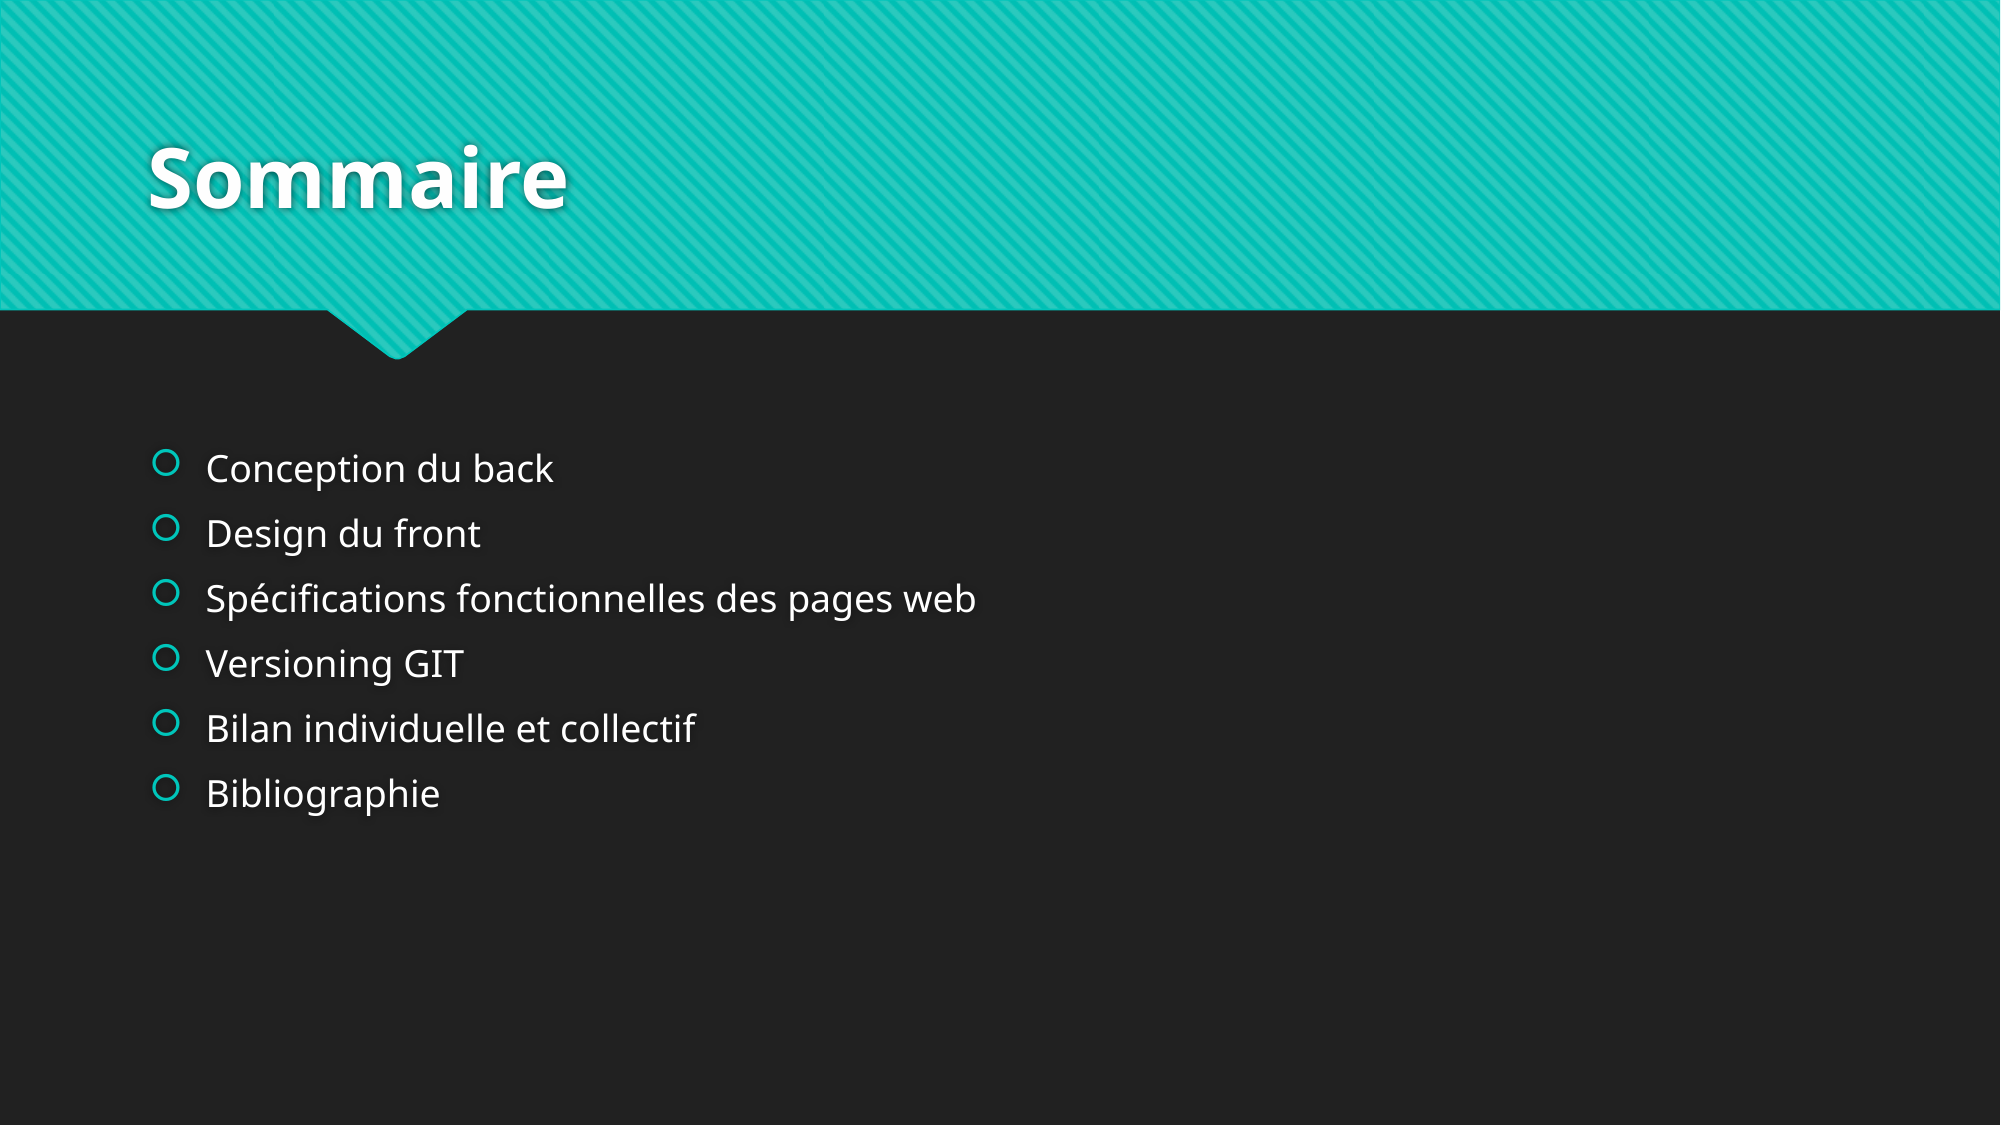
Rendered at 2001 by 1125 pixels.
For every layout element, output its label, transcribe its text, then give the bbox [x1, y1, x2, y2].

list Conception du back Design du front Spécifications fonctionnelles des pages web Versioning GIT Bilan individuelle et collectif Bibliographie [134, 364, 1866, 962]
title Sommaire [132, 73, 1868, 233]
